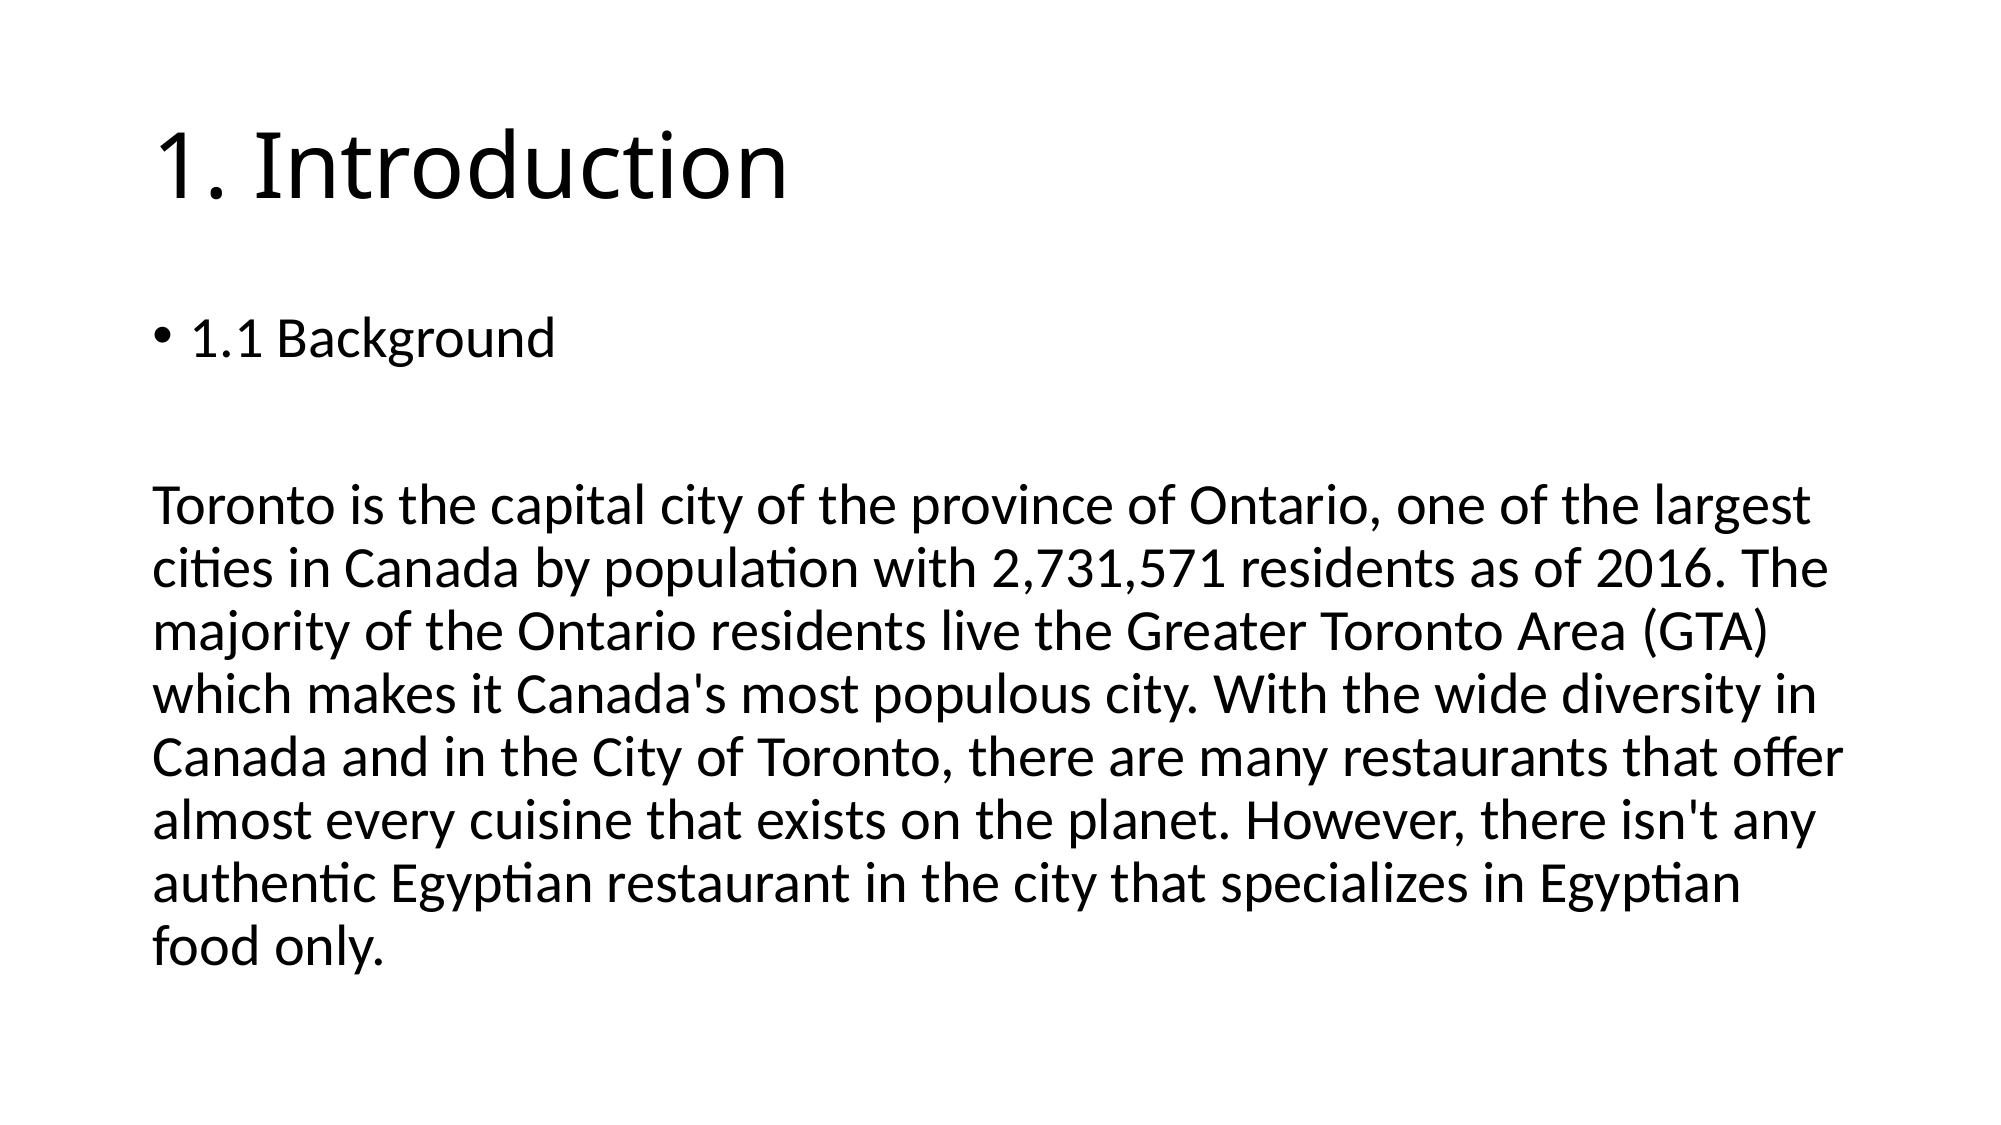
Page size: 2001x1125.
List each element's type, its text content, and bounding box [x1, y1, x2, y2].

list 1.1 Background Toronto is the capital city of the province of Ontario, one of the largest cities in Canada by population with 2,731,571 residents as of 2016. The majority of the Ontario residents live the Greater Toronto Area (GTA) which makes it Canada's most populous city. With the wide diversity in Canada and in the City of Toronto, there are many restaurants that offer almost every cuisine that exists on the planet. However, there isn't any authentic Egyptian restaurant in the city that specializes in Egyptian food only. [137, 299, 1863, 1014]
title 1. Introduction [137, 59, 1863, 278]
